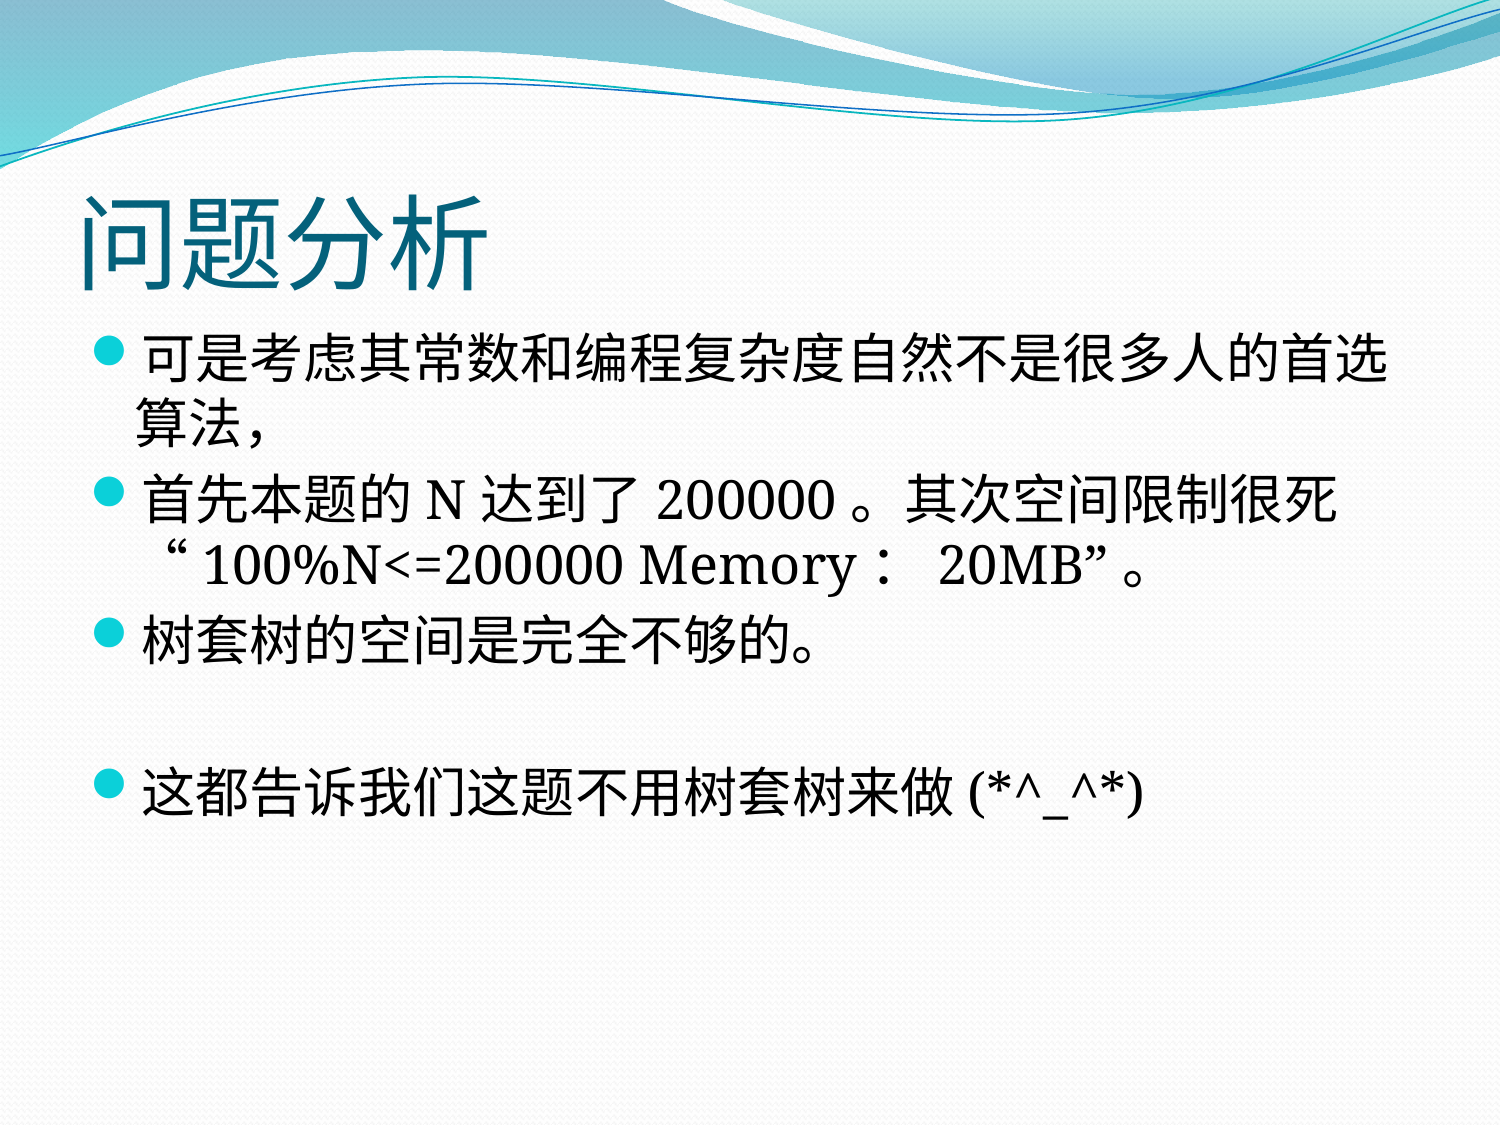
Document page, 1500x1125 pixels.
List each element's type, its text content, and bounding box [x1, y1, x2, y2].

title 问题分析 [75, 115, 1425, 303]
list 可是考虑其常数和编程复杂度自然不是很多人的首选算法， 首先本题的N达到了200000。其次空间限制很死“100%N<=200000 Memory：20MB”。 树套树的空间是完全不够的。 这都告诉我们这题不用树套树来做(*^_^*) [75, 317, 1425, 1038]
